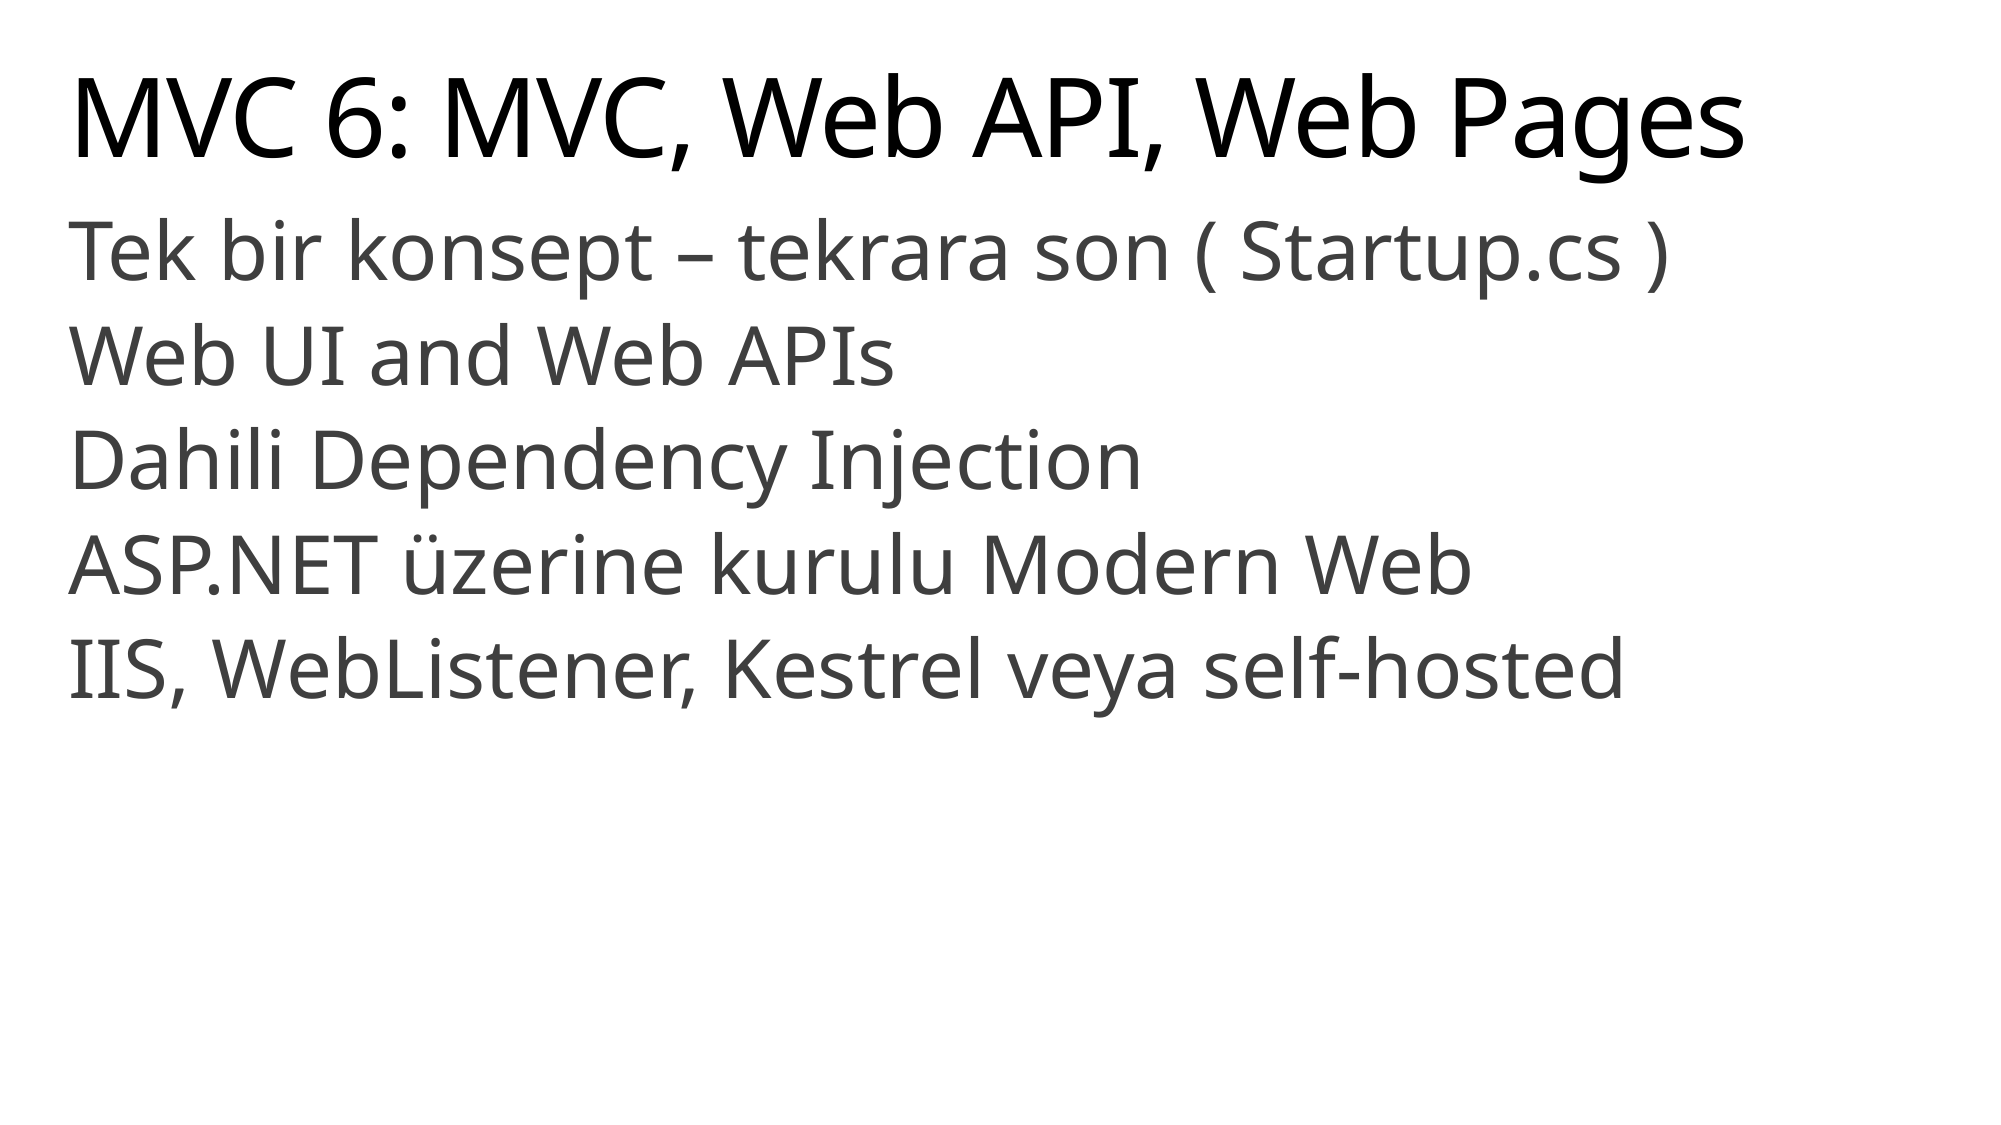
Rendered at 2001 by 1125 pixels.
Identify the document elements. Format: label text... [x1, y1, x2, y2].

title MVC 6: MVC, Web API, Web Pages [44, 47, 1957, 195]
list Tek bir konsept – tekrara son ( Startup.cs ) Web UI and Web APIs Dahili Dependency Injection ASP.NET üzerine kurulu Modern Web IIS, WebListener, Kestrel veya self-hosted [44, 195, 1957, 750]
